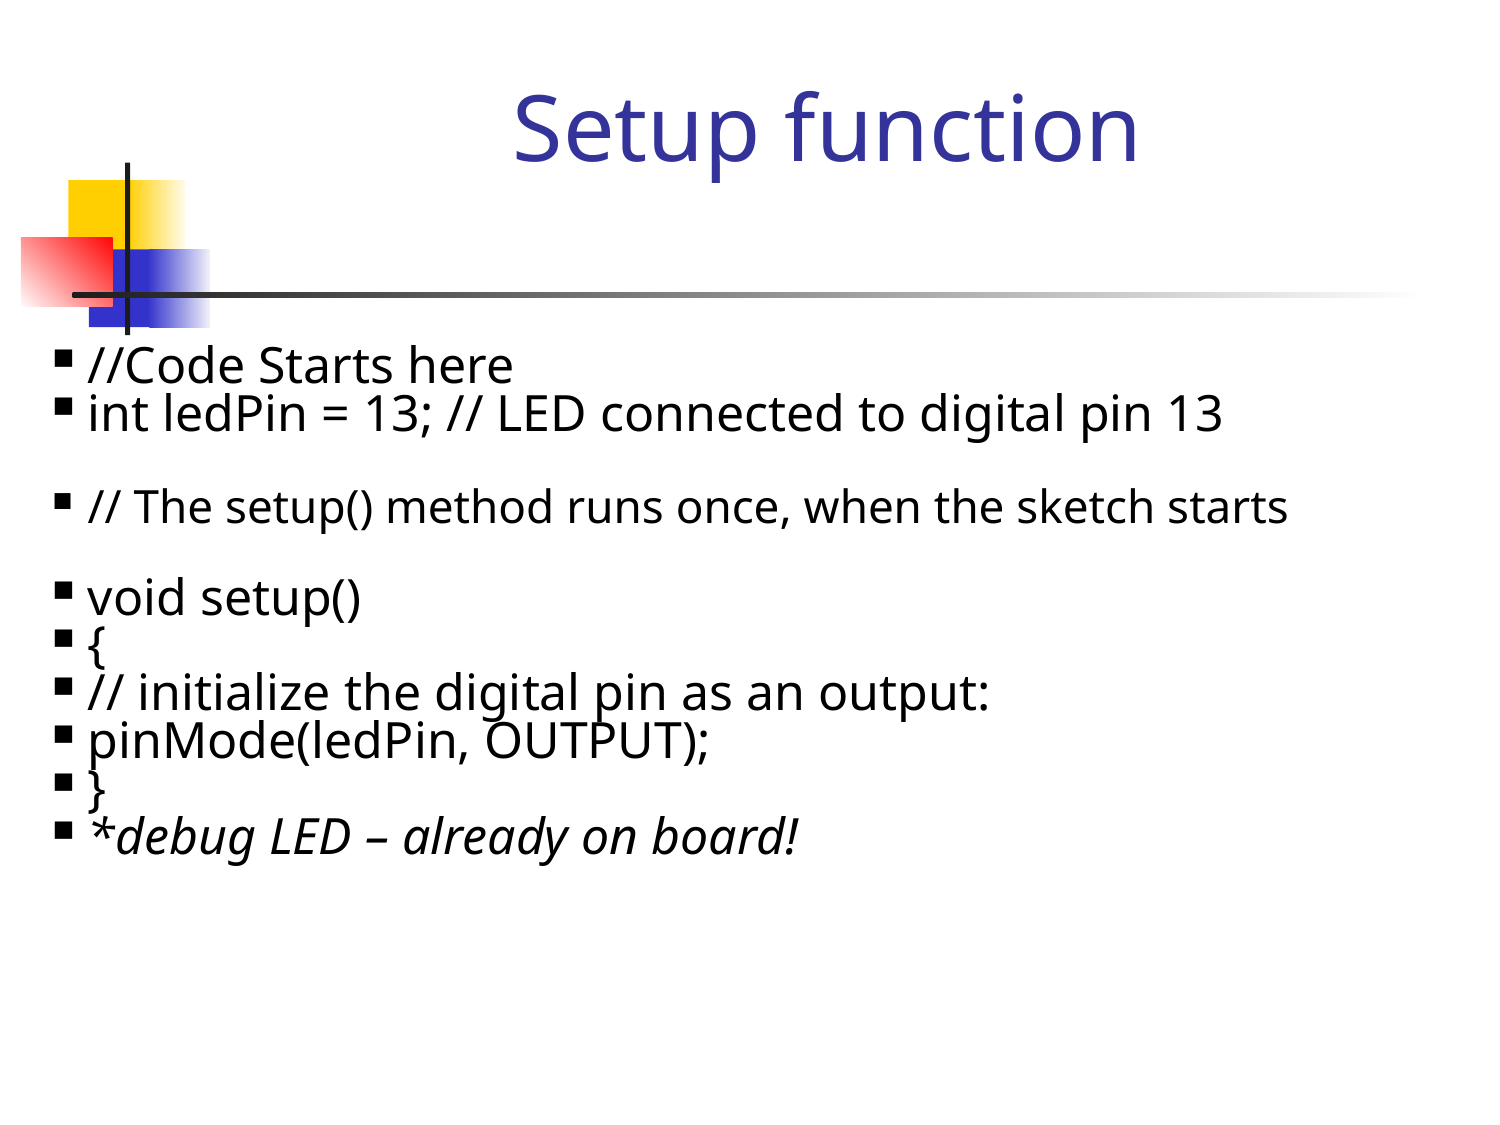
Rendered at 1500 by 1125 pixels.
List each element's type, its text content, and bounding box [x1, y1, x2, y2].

text_box //Code Starts here int ledPin = 13; // LED connected to digital pin 13 // The setup() method runs once, when the sketch starts void setup() { // initialize the digital pin as an output: pinMode(ledPin, OUTPUT); } *debug LED – already on board! [37, 337, 1425, 1075]
text_box Setup function [188, 35, 1467, 188]
